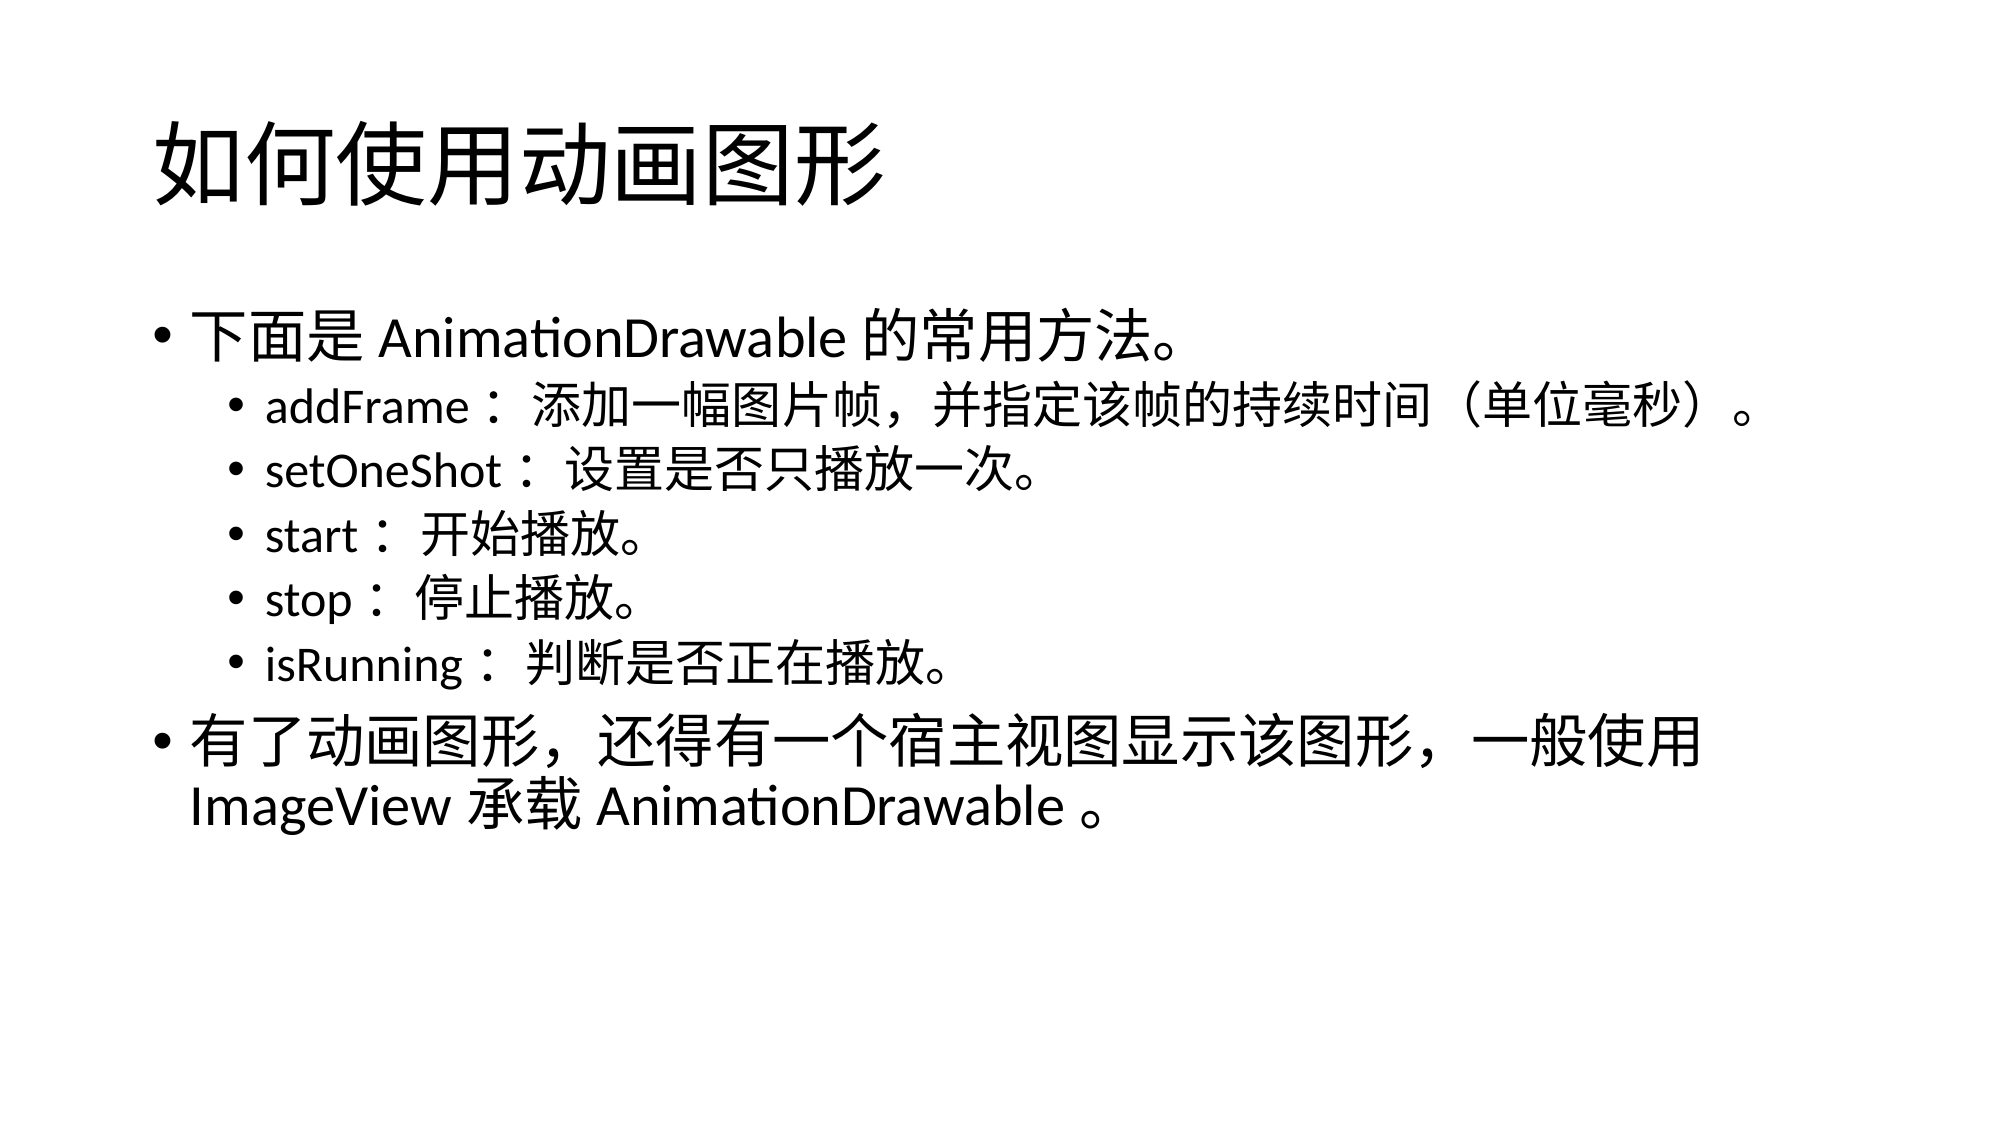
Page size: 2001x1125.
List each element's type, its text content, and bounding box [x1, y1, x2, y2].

title 如何使用动画图形 [137, 59, 1863, 278]
list 下面是AnimationDrawable的常用方法。 addFrame：添加一幅图片帧，并指定该帧的持续时间（单位毫秒）。 setOneShot：设置是否只播放一次。 start：开始播放。 stop：停止播放。 isRunning：判断是否正在播放。 有了动画图形，还得有一个宿主视图显示该图形，一般使用ImageView承载AnimationDrawable。 [137, 299, 1863, 1014]
